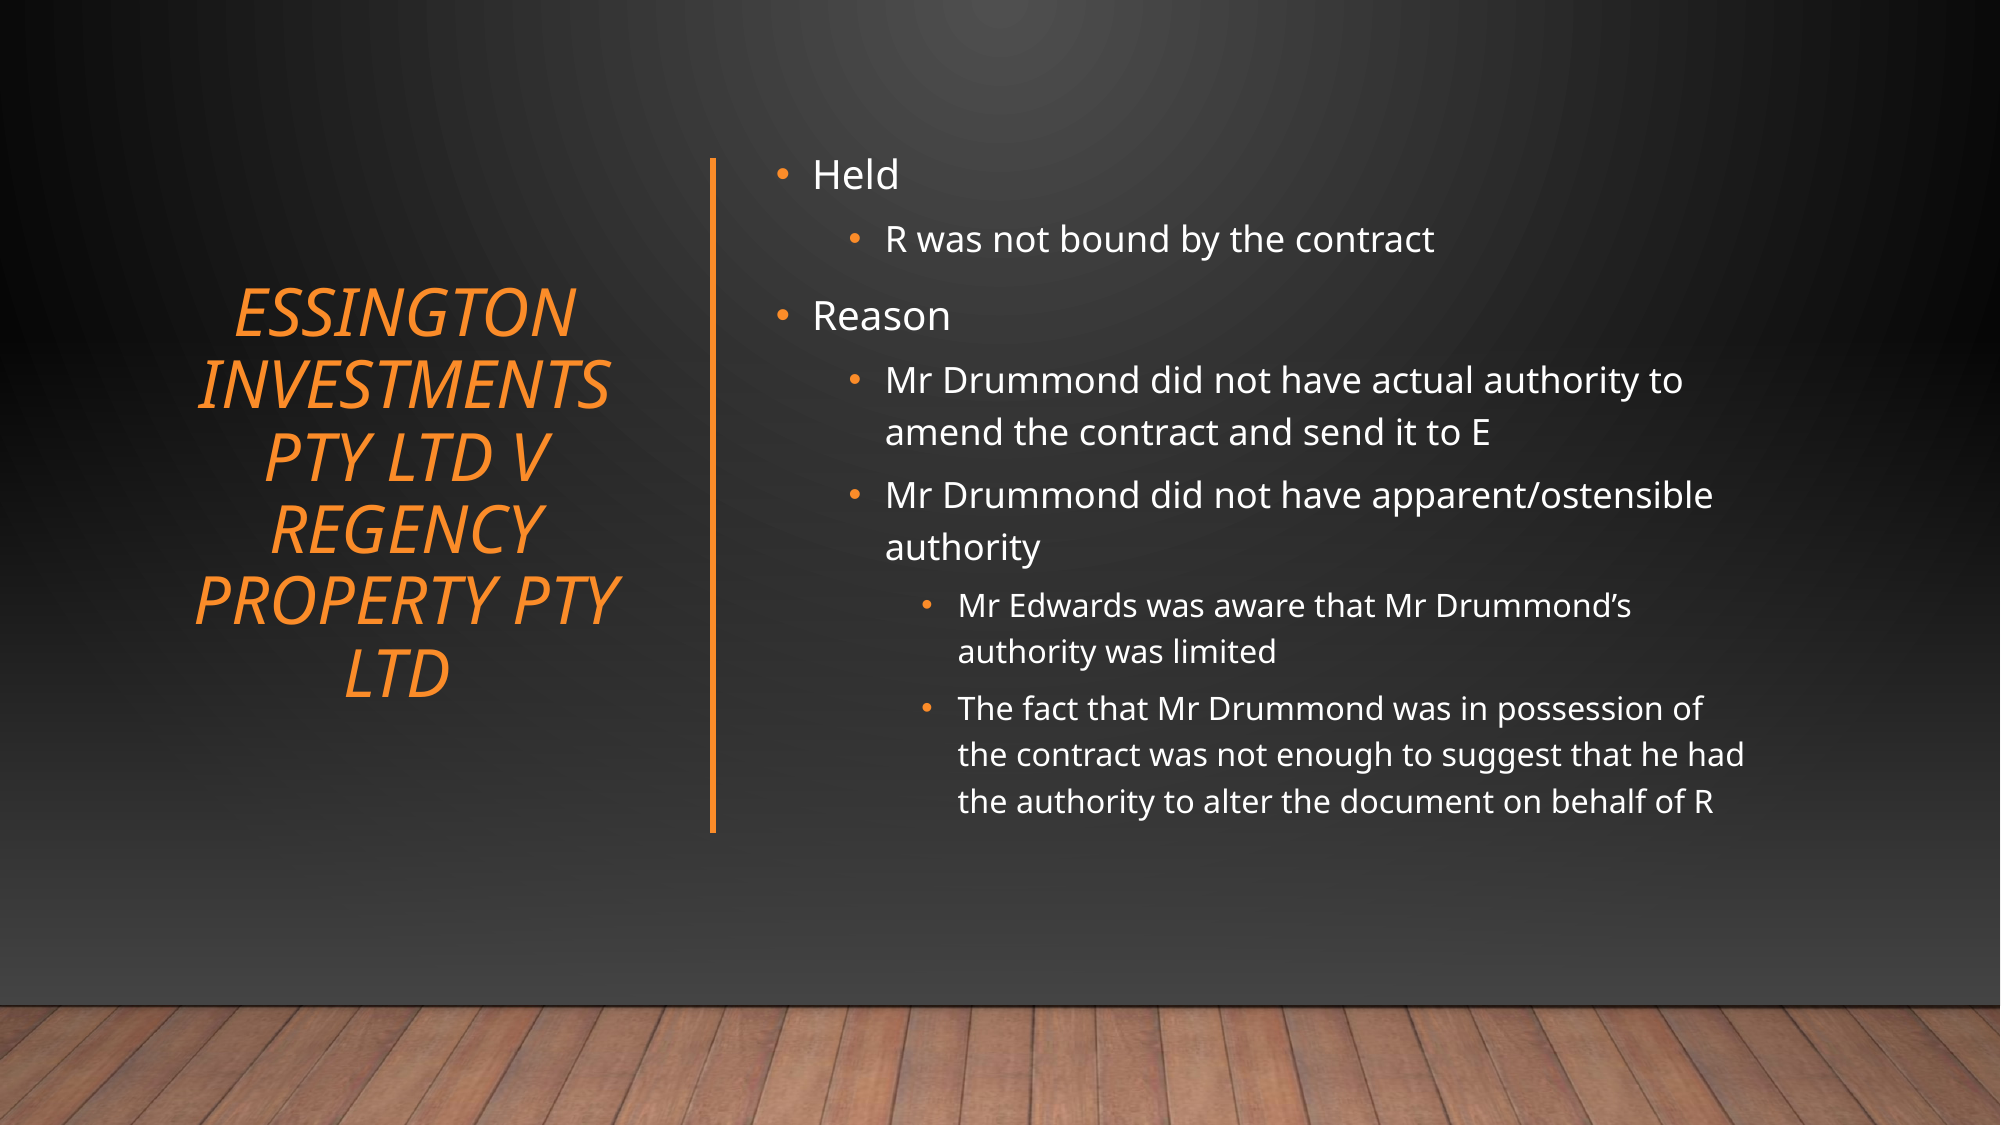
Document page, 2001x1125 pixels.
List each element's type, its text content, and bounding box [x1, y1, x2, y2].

list Held R was not bound by the contract Reason Mr Drummond did not have actual authority to amend the contract and send it to E Mr Drummond did not have apparent/ostensible authority Mr Edwards was aware that Mr Drummond’s authority was limited The fact that Mr Drummond was in possession of the contract was not enough to suggest that he had the authority to alter the document on behalf of R [760, 131, 1762, 859]
text_box [0, 0, 2000, 330]
title Essington Investments Pty Ltd v Regency Property Pty Ltd [146, 131, 665, 859]
picture [0, 1005, 2000, 1125]
text_box [0, 330, 2000, 1005]
